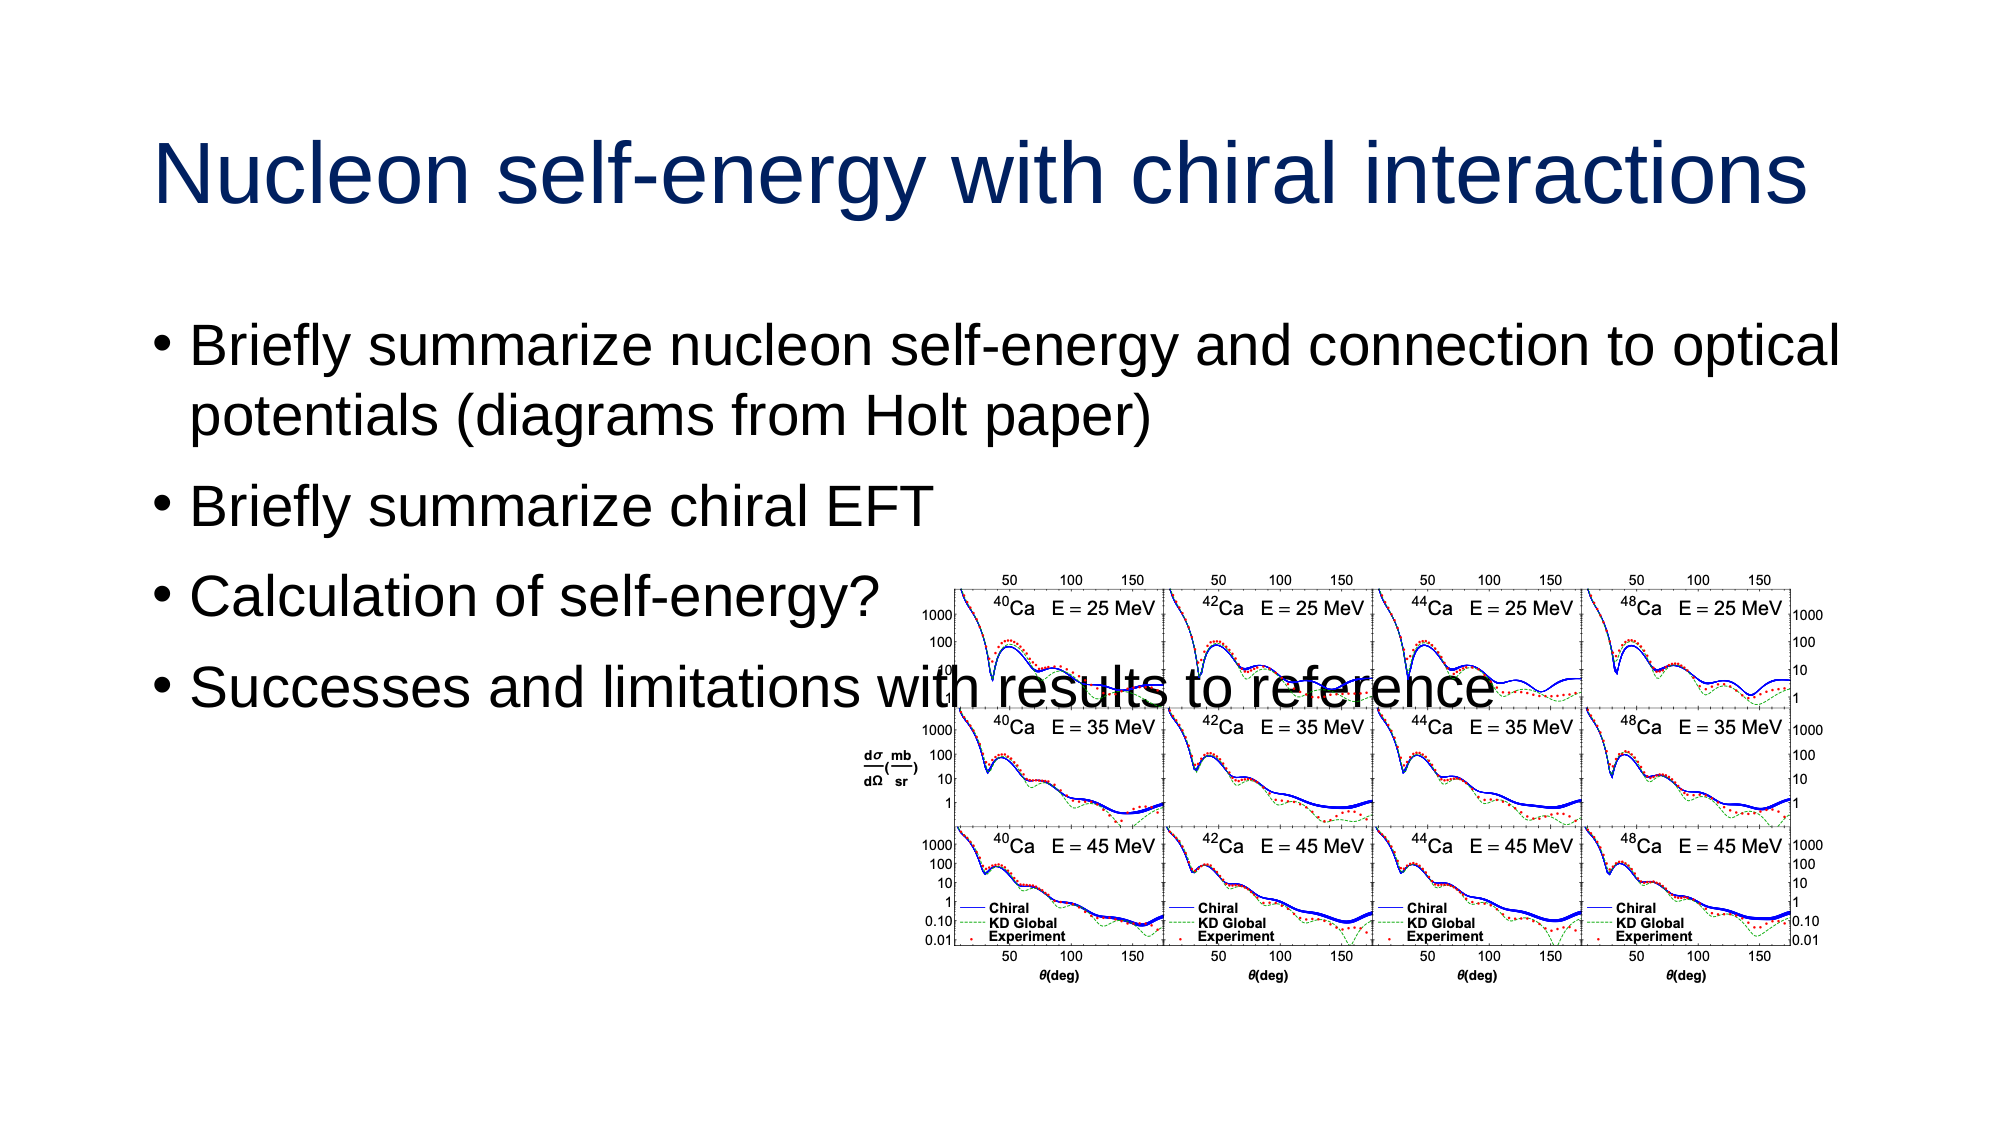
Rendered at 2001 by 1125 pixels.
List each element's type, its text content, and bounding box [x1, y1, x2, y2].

picture [860, 562, 1834, 988]
list Briefly summarize nucleon self-energy and connection to optical potentials (diagrams from Holt paper) Briefly summarize chiral EFT Calculation of self-energy? Successes and limitations with results to reference [137, 299, 1863, 1014]
title Nucleon self-energy with chiral interactions [137, 59, 1863, 278]
